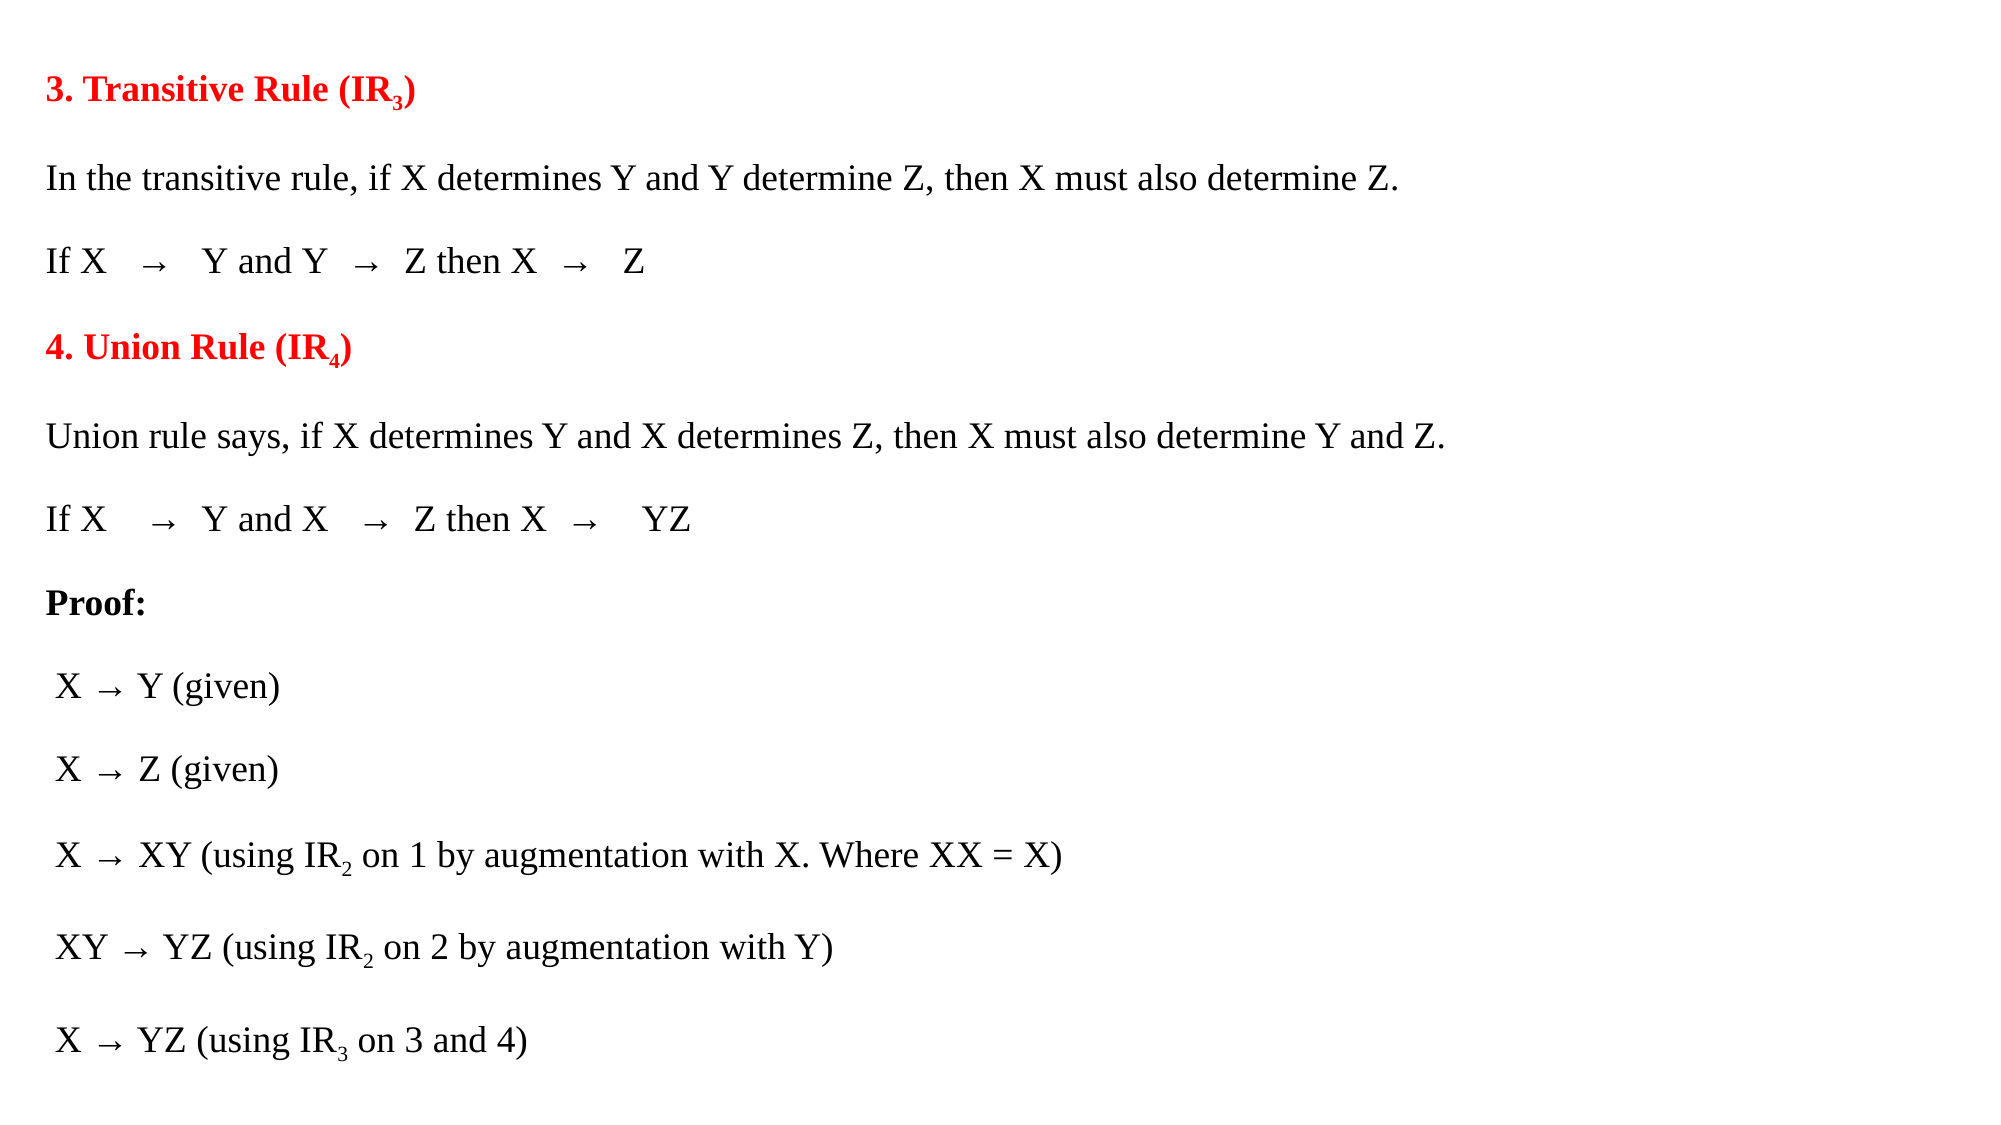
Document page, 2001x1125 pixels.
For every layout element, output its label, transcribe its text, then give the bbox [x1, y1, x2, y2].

list 3. Transitive Rule (IR3) In the transitive rule, if X determines Y and Y determine Z, then X must also determine Z. If X → Y and Y → Z then X → Z 4. Union Rule (IR4) Union rule says, if X determines Y and X determines Z, then X must also determine Y and Z. If X → Y and X → Z then X → YZ Proof: X → Y (given) X → Z (given) X → XY (using IR2 on 1 by augmentation with X. Where XX = X) XY → YZ (using IR2 on 2 by augmentation with Y) X → YZ (using IR3 on 3 and 4) [30, 30, 1966, 1079]
